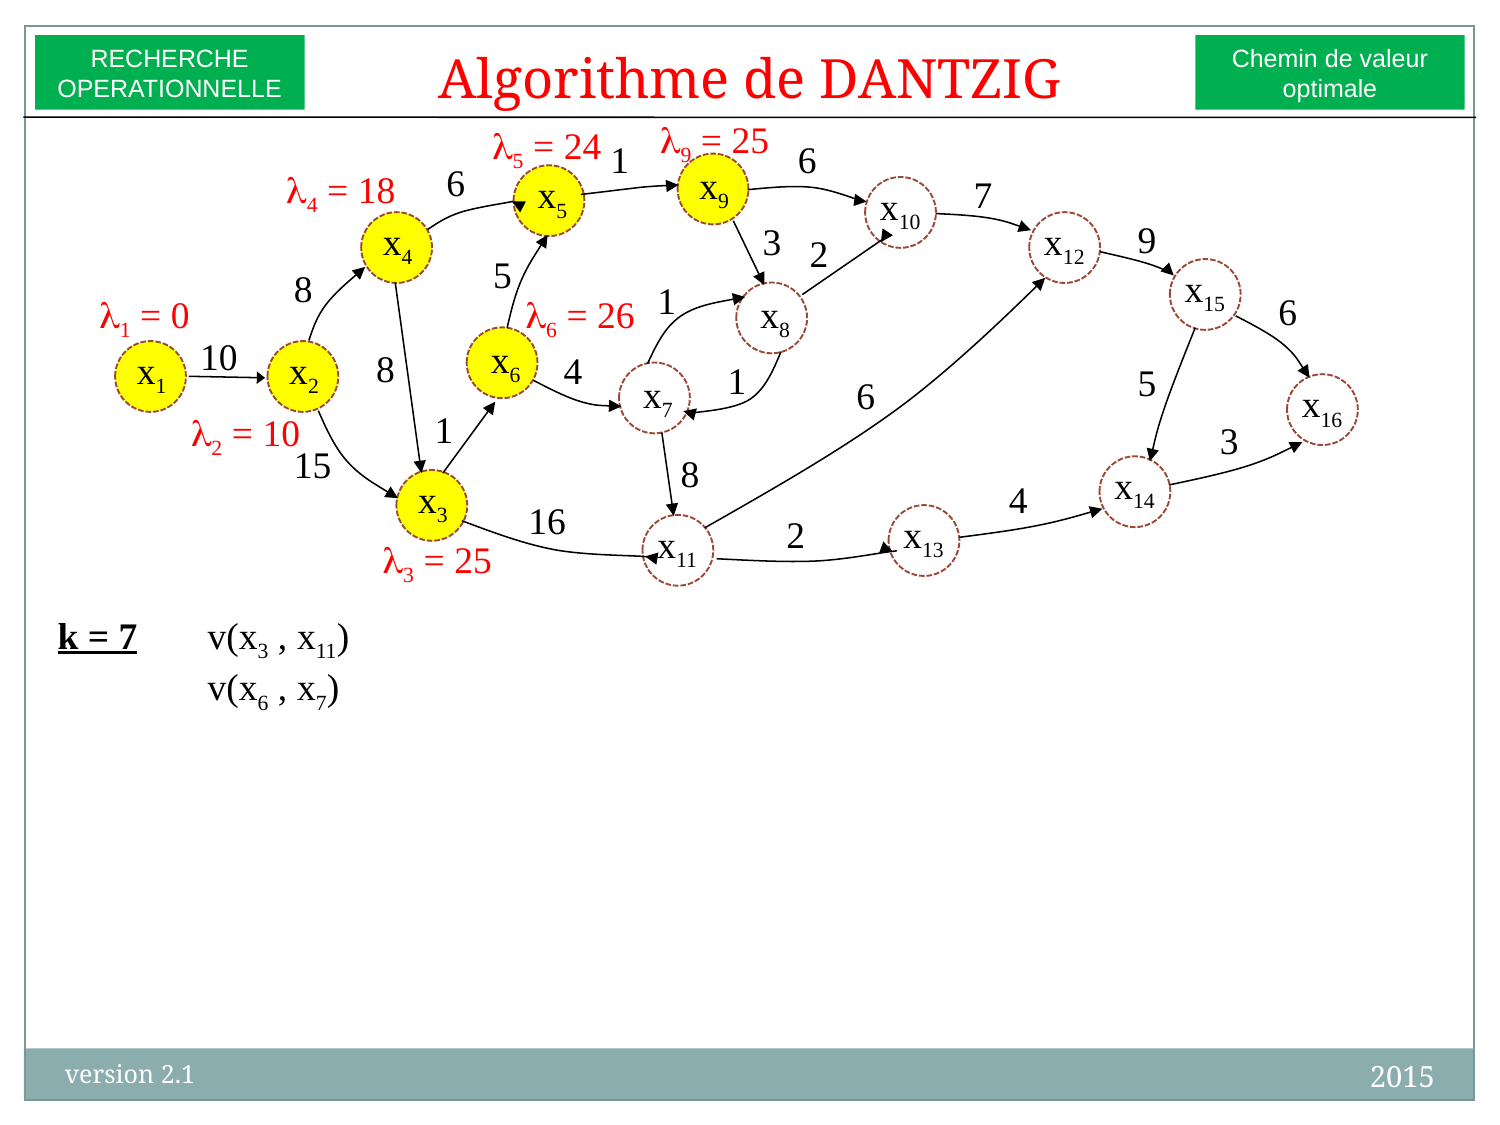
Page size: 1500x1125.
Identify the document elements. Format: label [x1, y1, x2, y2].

text_box [42, 604, 1443, 773]
text_box [23, 35, 1477, 595]
footer [50, 1051, 638, 1112]
slide_number [950, 1050, 1450, 1111]
